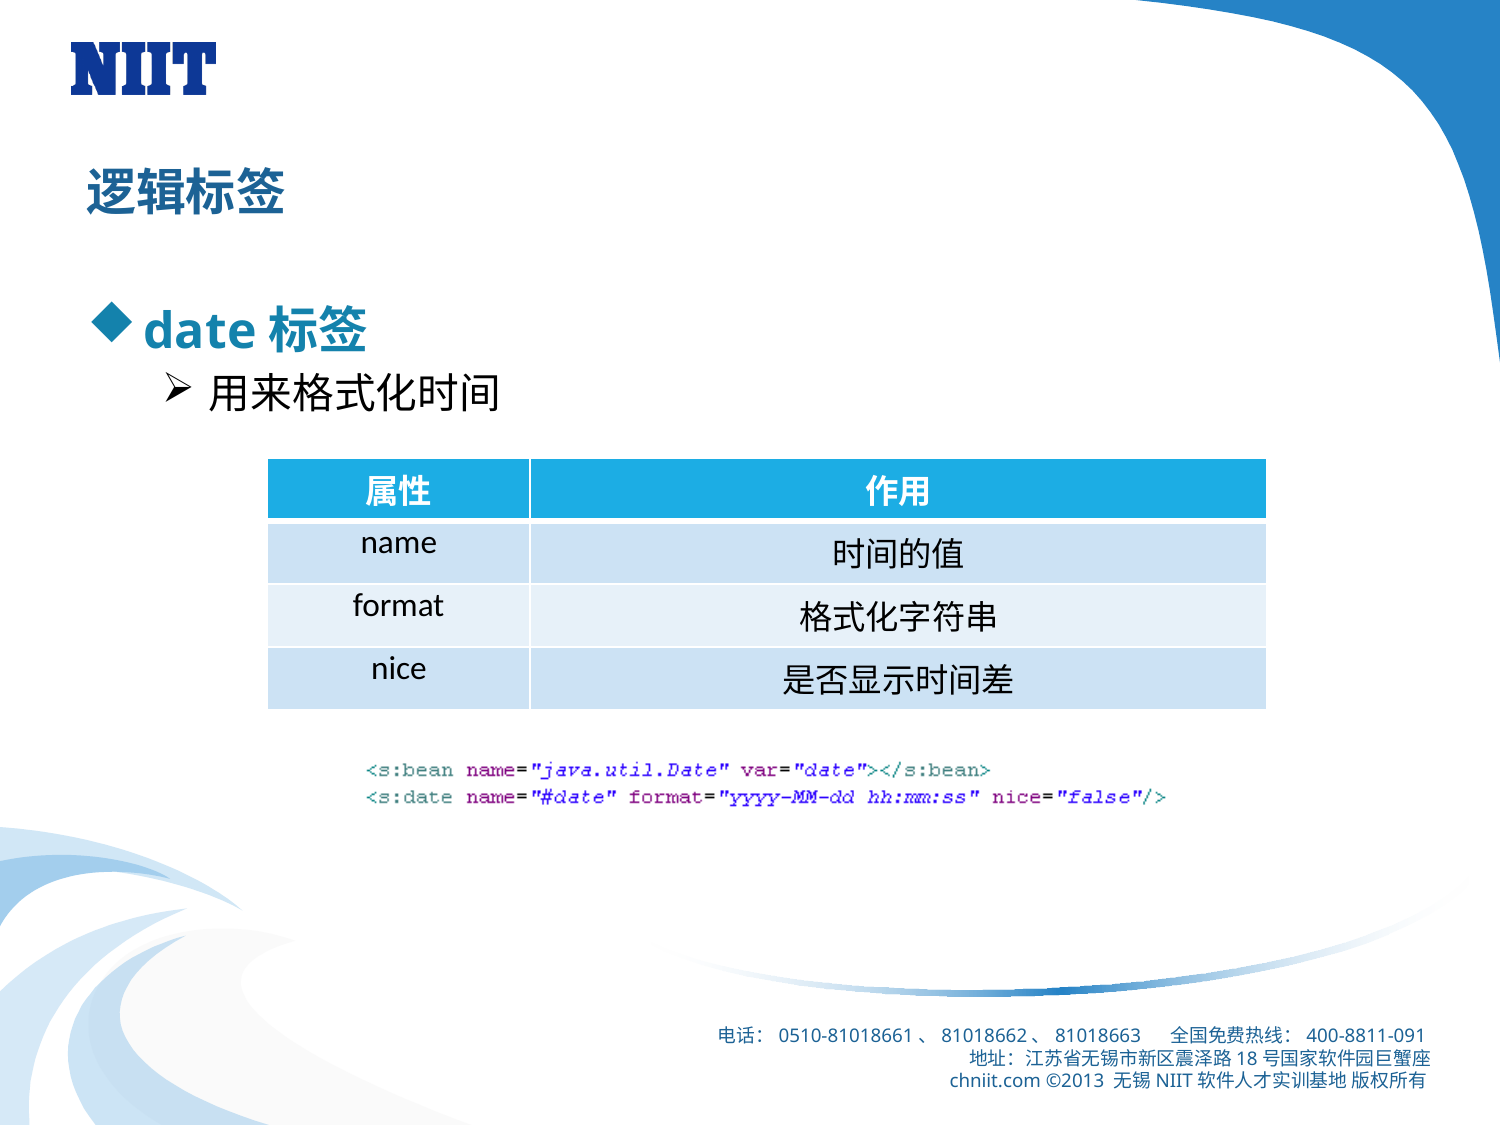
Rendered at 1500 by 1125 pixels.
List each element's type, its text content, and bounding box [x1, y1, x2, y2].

table_header 作用 [531, 459, 1266, 518]
list date标签 用来格式化时间 [72, 291, 1425, 983]
table_cell name [268, 524, 529, 583]
table_cell nice [268, 648, 529, 709]
table_cell 格式化字符串 [531, 585, 1266, 646]
picture [350, 751, 1178, 817]
title 逻辑标签 [71, 131, 1422, 250]
table_cell 是否显示时间差 [531, 648, 1266, 709]
table_cell 时间的值 [531, 524, 1266, 583]
picture [71, 42, 216, 95]
table_header 属性 [268, 459, 529, 518]
table_cell format [268, 585, 529, 646]
